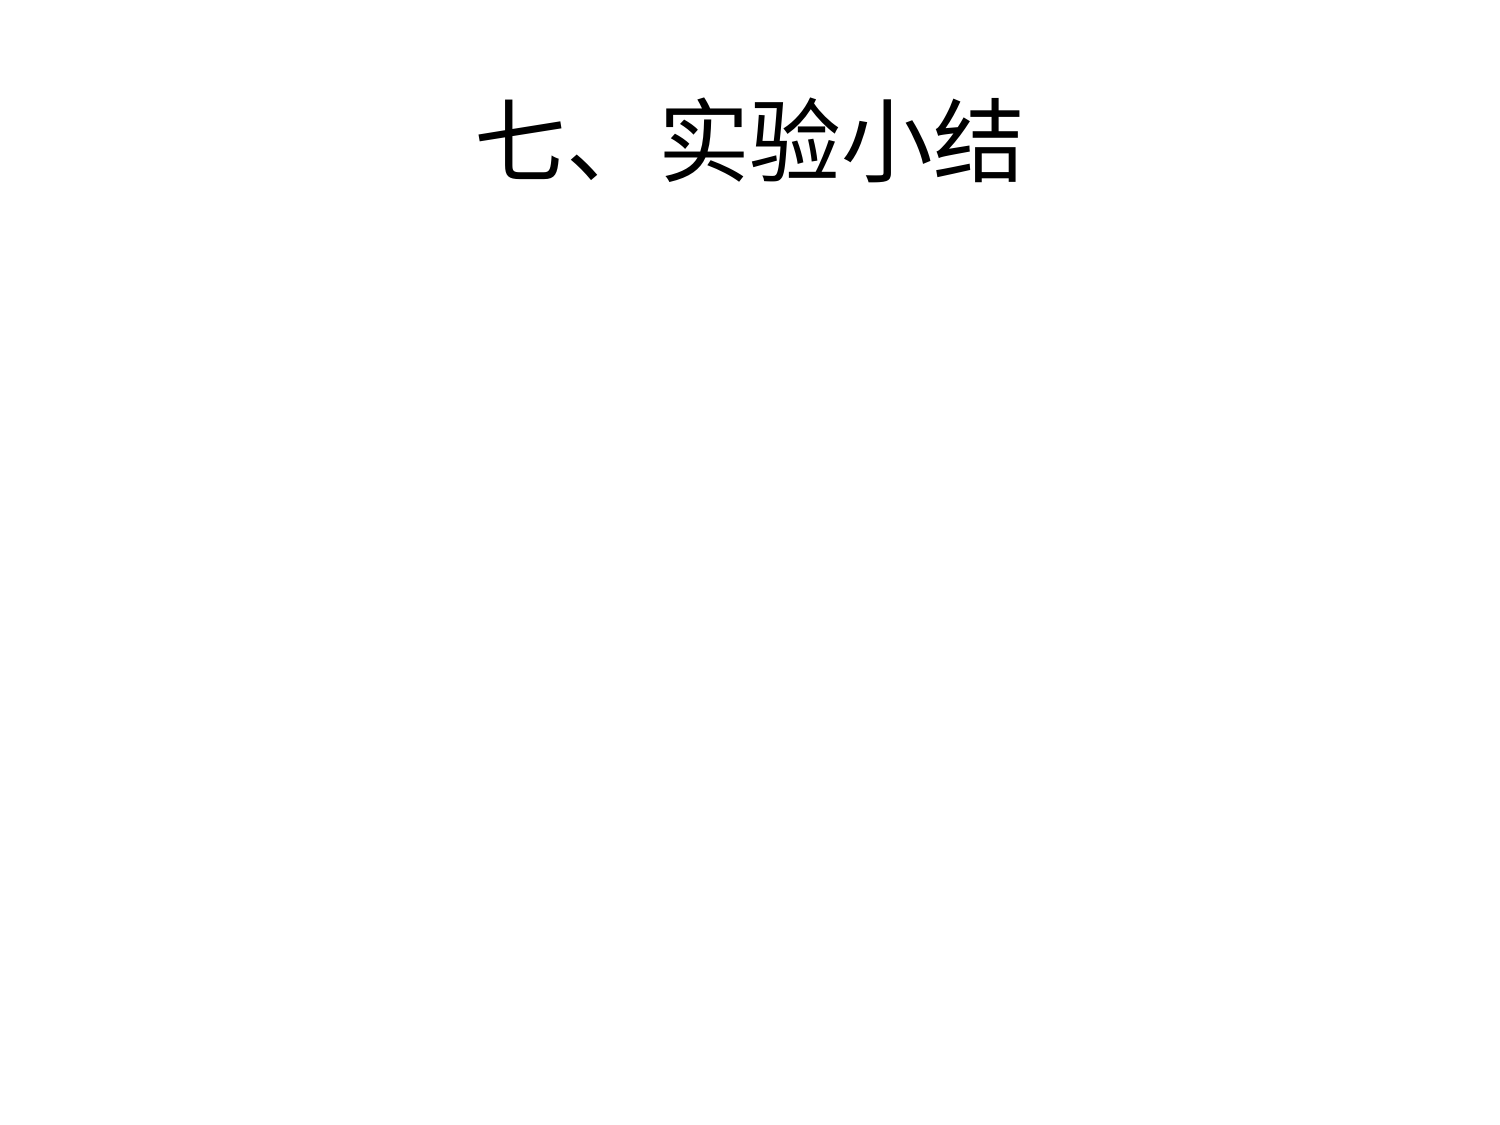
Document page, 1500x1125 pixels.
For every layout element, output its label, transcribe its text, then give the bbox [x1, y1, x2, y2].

title 七、实验小结 [75, 45, 1425, 233]
